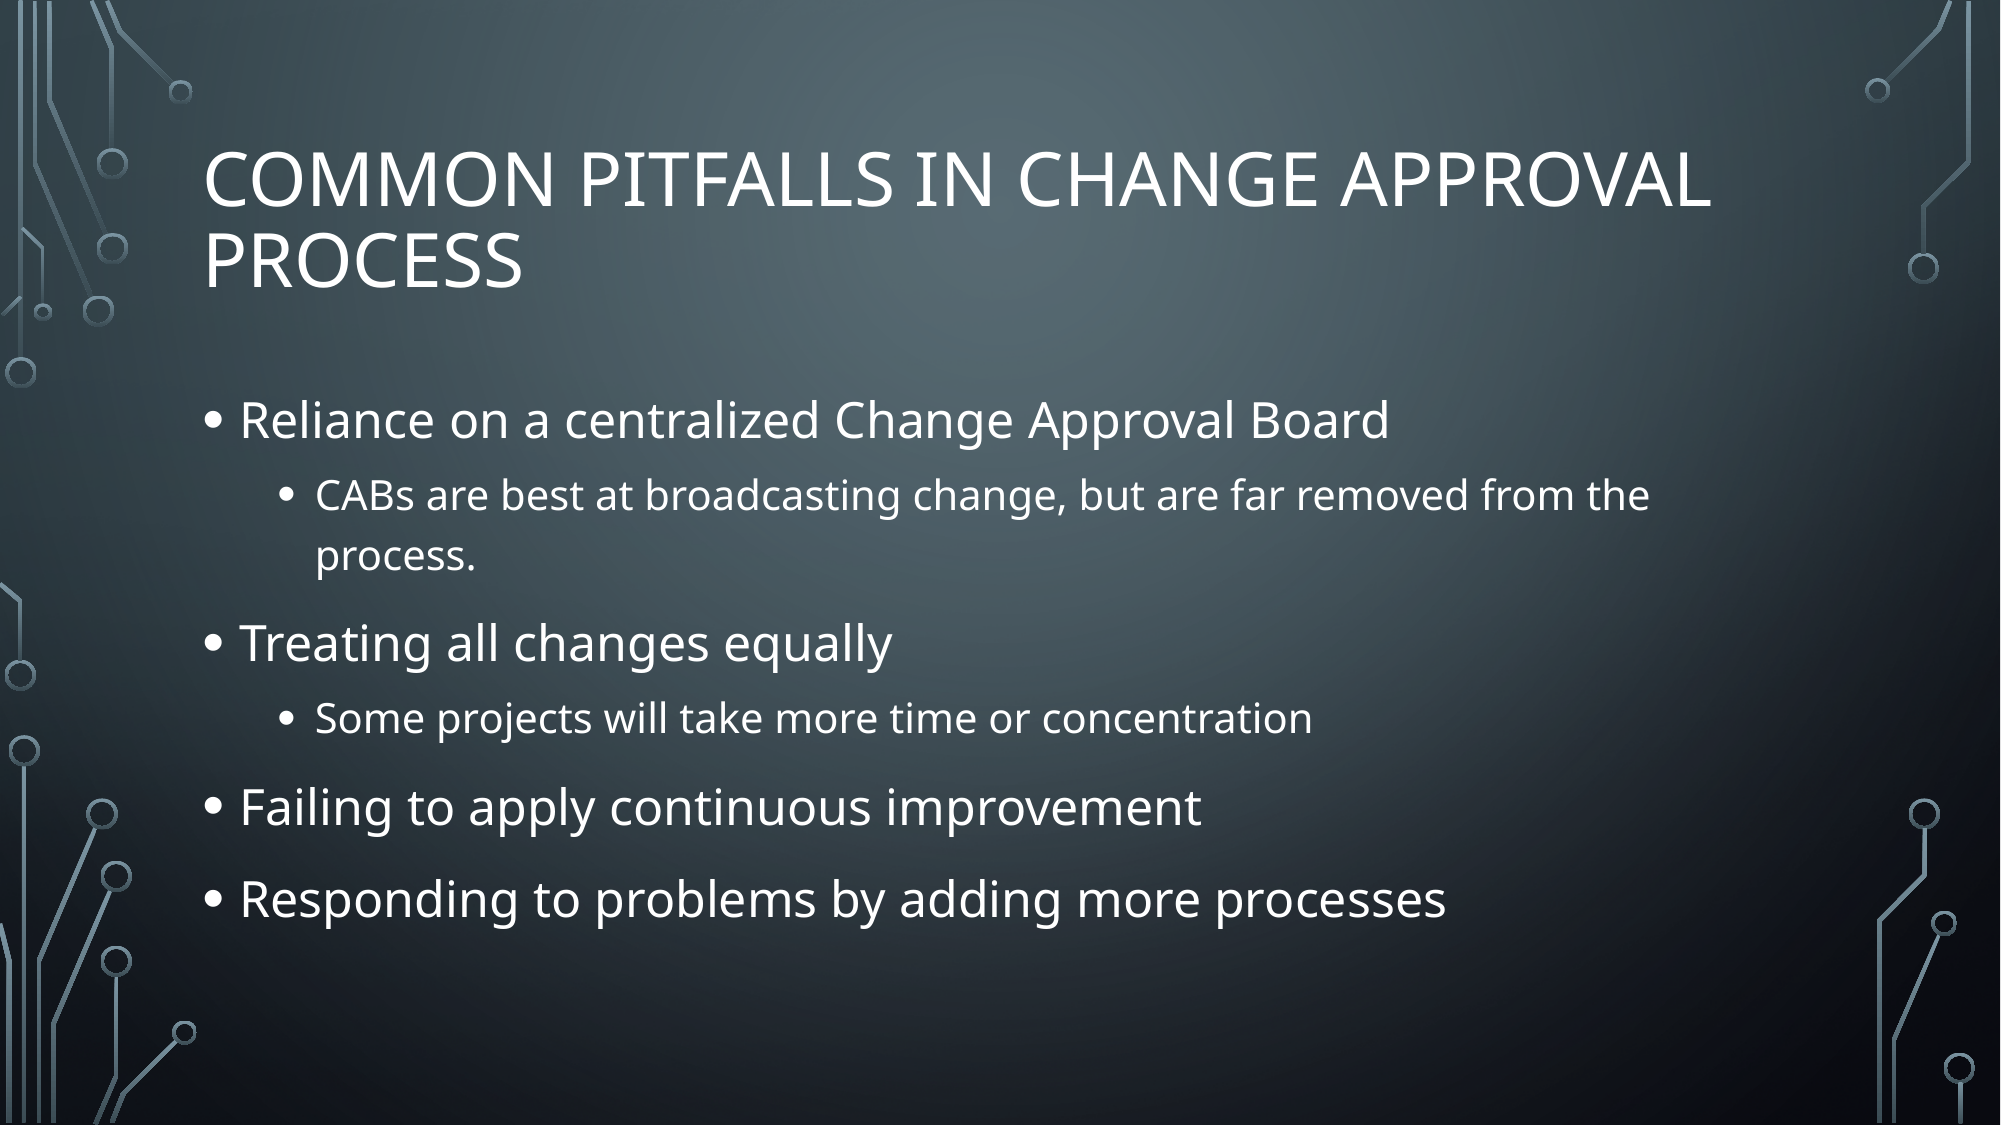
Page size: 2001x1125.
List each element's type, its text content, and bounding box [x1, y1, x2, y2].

list Reliance on a centralized Change Approval Board CABs are best at broadcasting change, but are far removed from the process. Treating all changes equally Some projects will take more time or concentration Failing to apply continuous improvement Responding to problems by adding more processes [187, 369, 1813, 950]
title Common pitfalls in Change Approval Process [187, 101, 1813, 344]
